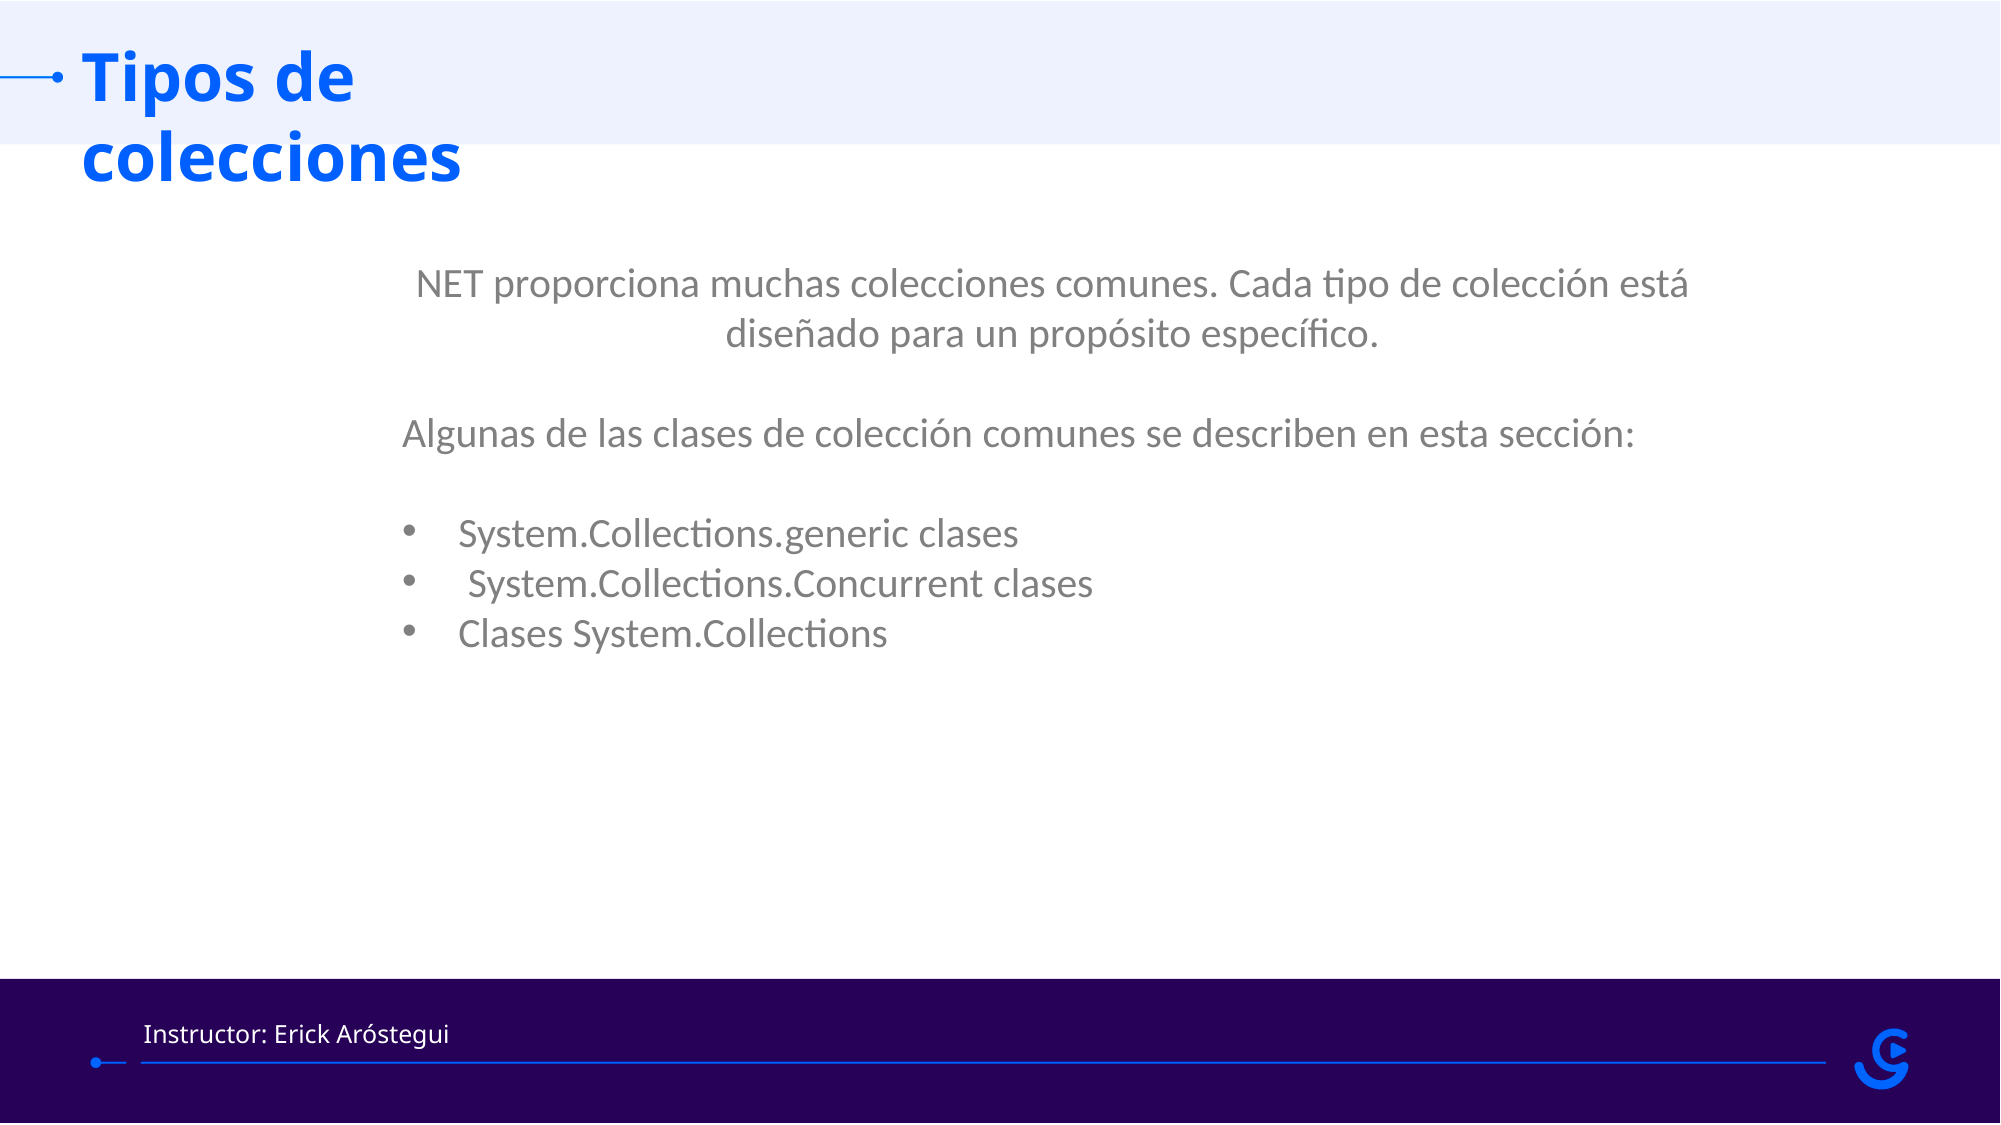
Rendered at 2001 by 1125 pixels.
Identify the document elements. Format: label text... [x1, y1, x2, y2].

text_box NET proporciona muchas colecciones comunes. Cada tipo de colección está diseñado para un propósito específico. Algunas de las clases de colección comunes se describen en esta sección: System.Collections.generic clases System.Collections.Concurrent clases Clases System.Collections [364, 235, 1741, 676]
picture [0, 1, 2000, 1123]
text_box Tipos de colecciones [66, 27, 643, 203]
